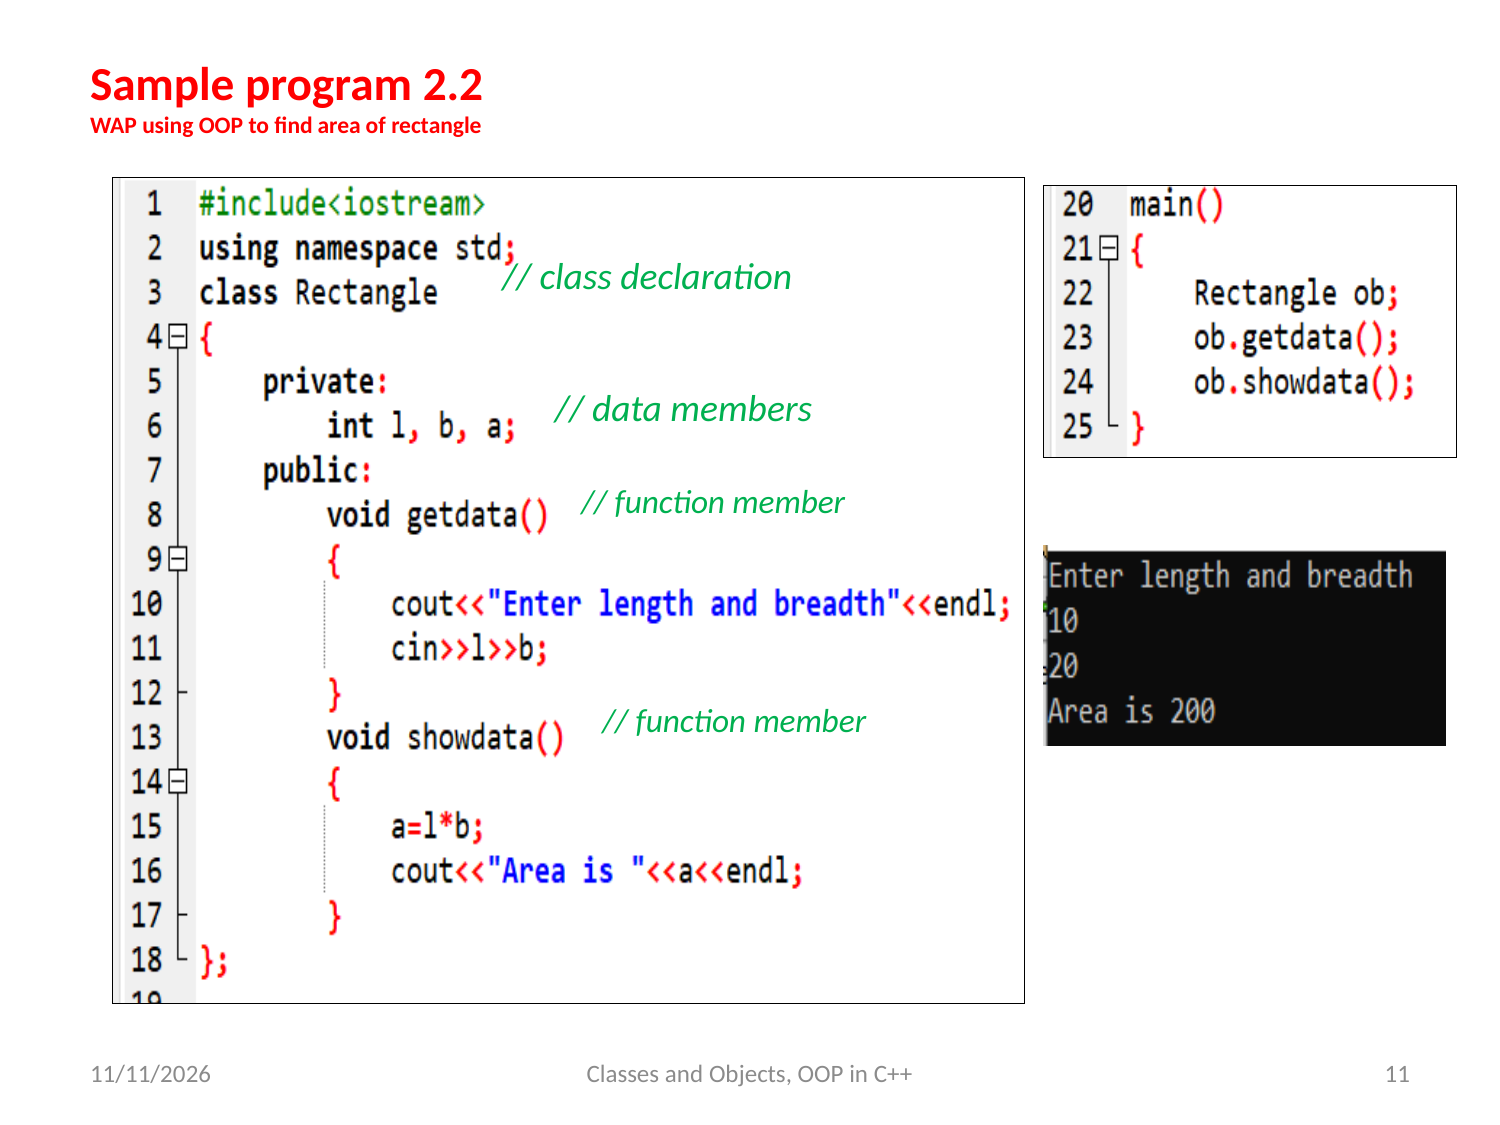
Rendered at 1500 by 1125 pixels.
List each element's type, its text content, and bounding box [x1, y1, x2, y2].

picture [112, 177, 1025, 1004]
footer Classes and Objects, OOP in C++ [512, 1042, 988, 1103]
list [1043, 544, 1447, 746]
picture [1043, 184, 1457, 459]
slide_number 11 [1074, 1042, 1425, 1103]
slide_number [75, 1042, 425, 1103]
title Sample program 2.2 WAP using OOP to find area of rectangle [75, 45, 1425, 146]
